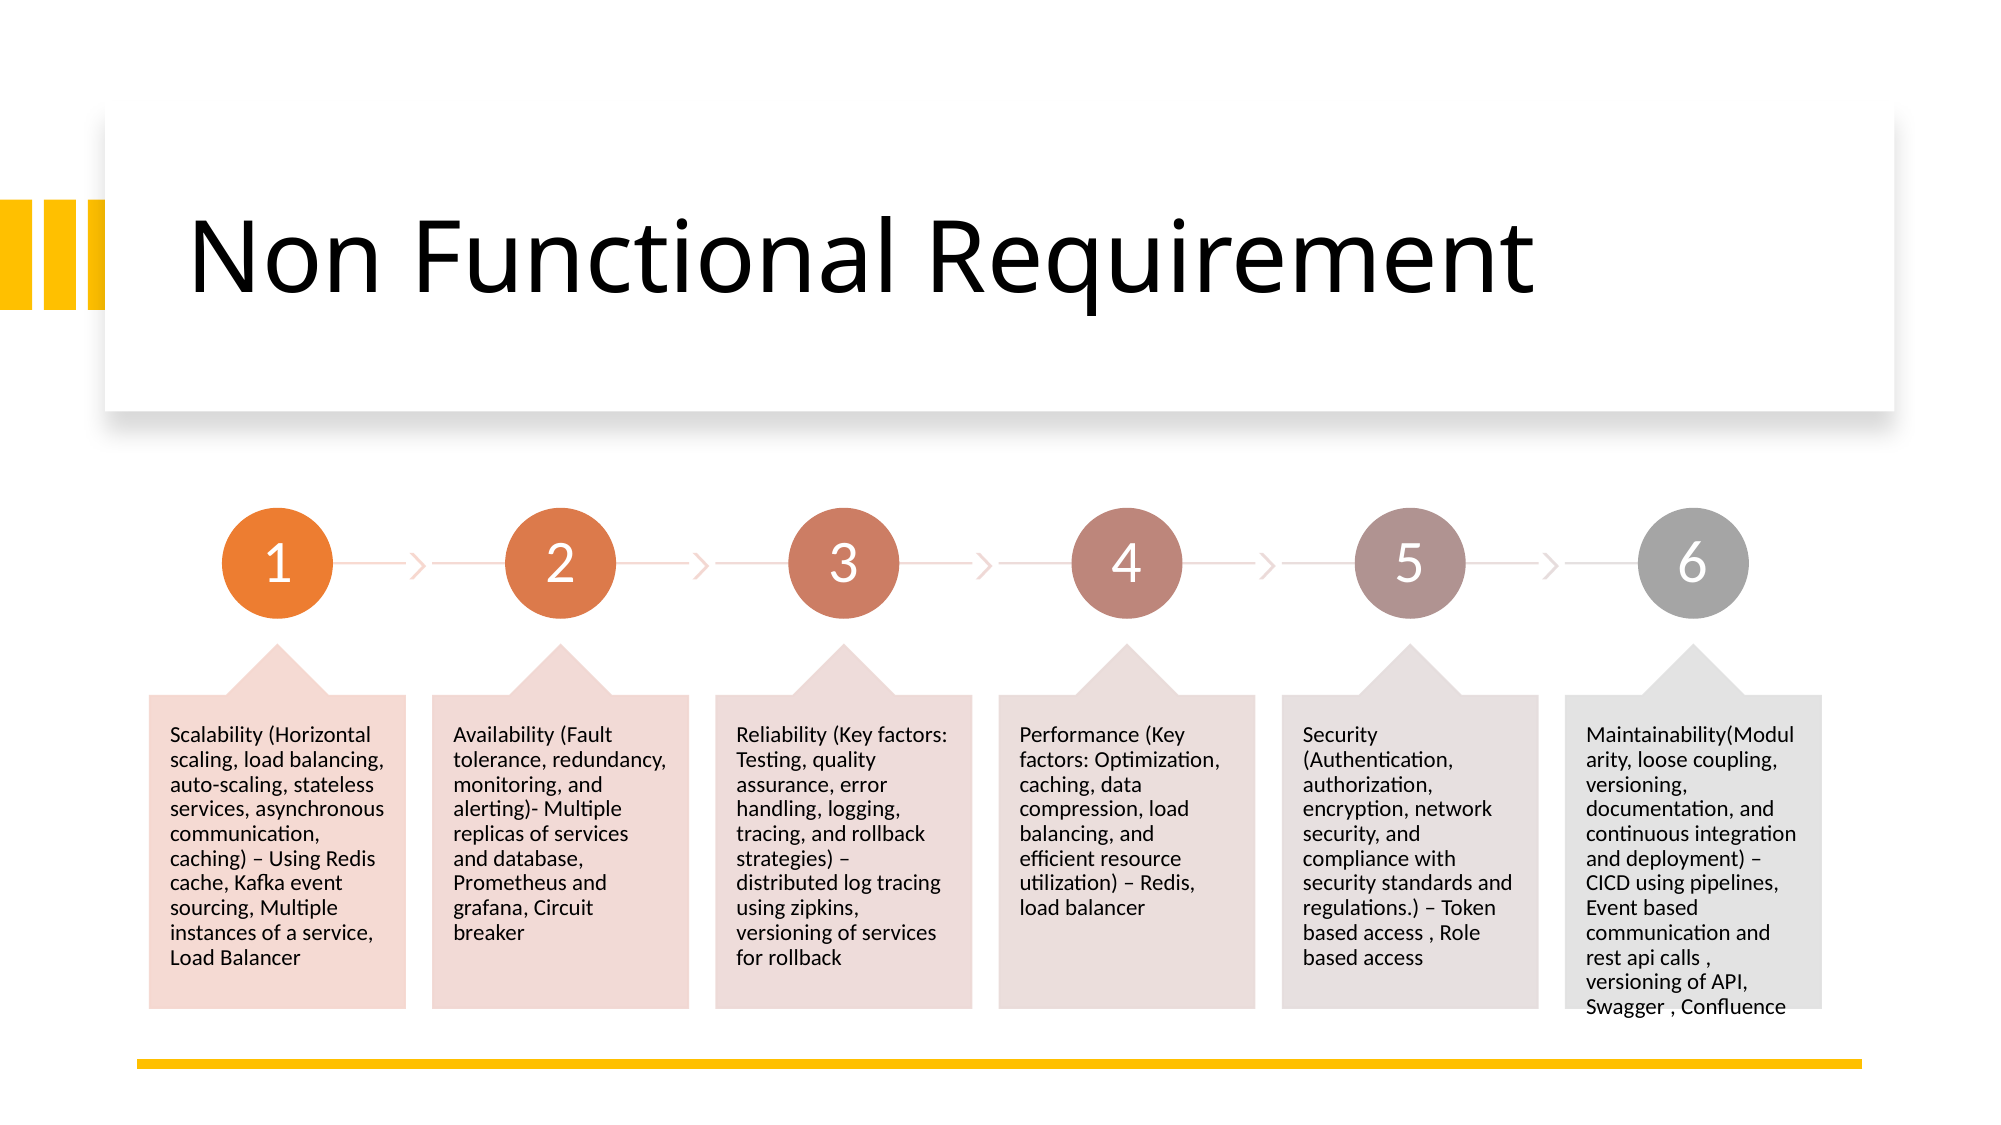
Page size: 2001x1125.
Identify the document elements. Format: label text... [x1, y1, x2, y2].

text_box [0, 0, 2000, 1125]
title Non Functional Requirement [171, 132, 1840, 388]
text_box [0, 199, 120, 311]
text_box [104, 100, 1895, 412]
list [148, 494, 1851, 1022]
